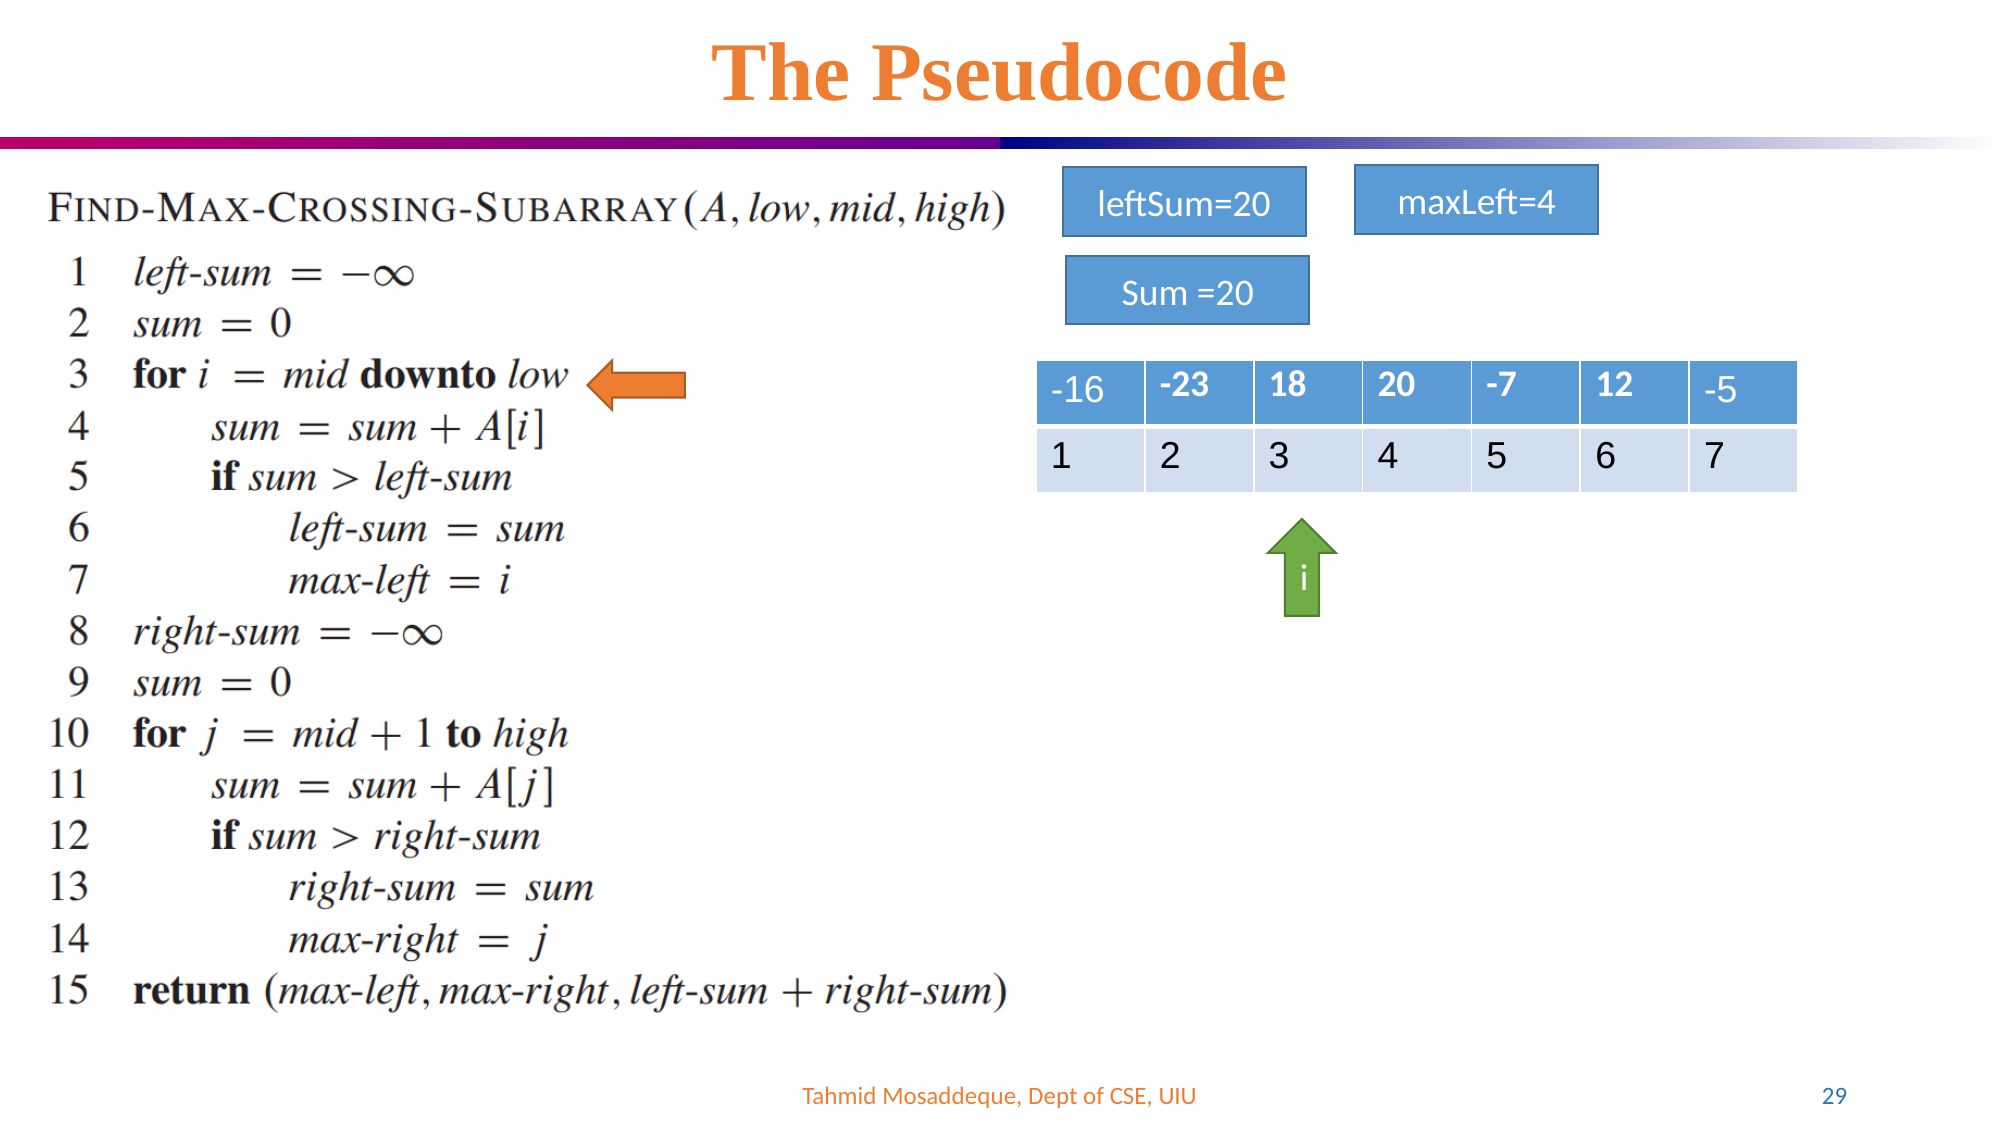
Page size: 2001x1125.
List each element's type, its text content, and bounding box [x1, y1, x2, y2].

table_header -5 [1690, 361, 1797, 424]
table_header 12 [1581, 361, 1688, 424]
table_cell 5 [1472, 429, 1579, 492]
text_box leftSum=20 [1062, 167, 1306, 236]
text_box Sum =20 [1066, 255, 1310, 325]
table_cell 2 [1146, 429, 1253, 492]
table_cell 7 [1690, 429, 1797, 492]
text_box maxLeft=4 [1355, 165, 1599, 234]
table_header -7 [1472, 361, 1579, 424]
title The Pseudocode [137, 24, 1863, 124]
table_header 18 [1255, 361, 1362, 424]
slide_number 29 [1412, 1065, 1863, 1125]
table_header -16 [1040, 361, 1144, 424]
table_cell 3 [1255, 429, 1362, 492]
table_cell 1 [1040, 429, 1144, 492]
table_header 20 [1363, 361, 1471, 424]
text_box i [1267, 518, 1336, 616]
table_header -23 [1146, 361, 1253, 424]
footer Tahmid Mosaddeque, Dept of CSE, UIU [662, 1065, 1338, 1125]
table_cell 6 [1581, 429, 1688, 492]
picture [41, 181, 1036, 1034]
table_cell 4 [1363, 429, 1471, 492]
